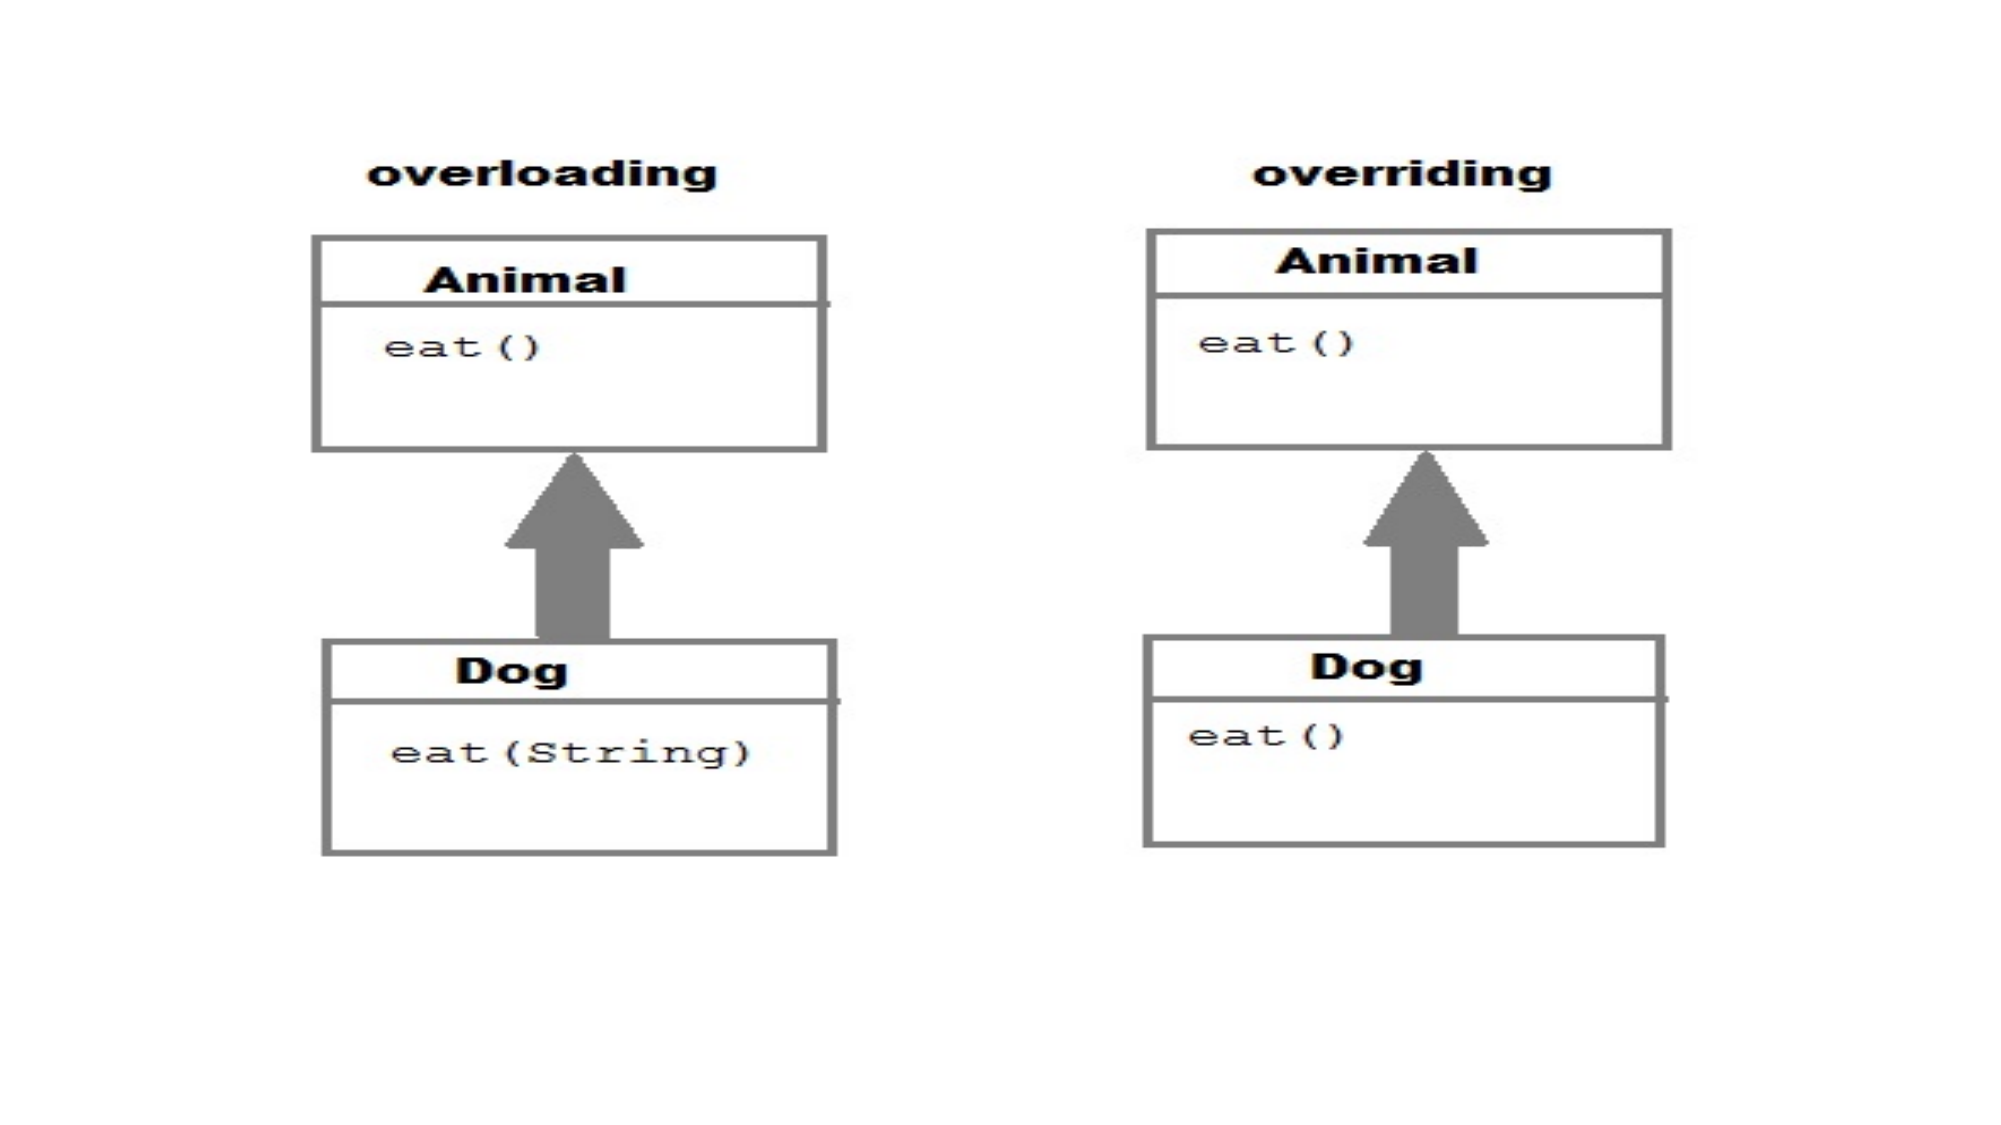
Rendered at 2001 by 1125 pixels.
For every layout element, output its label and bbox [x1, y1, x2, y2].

list [204, 88, 1731, 985]
